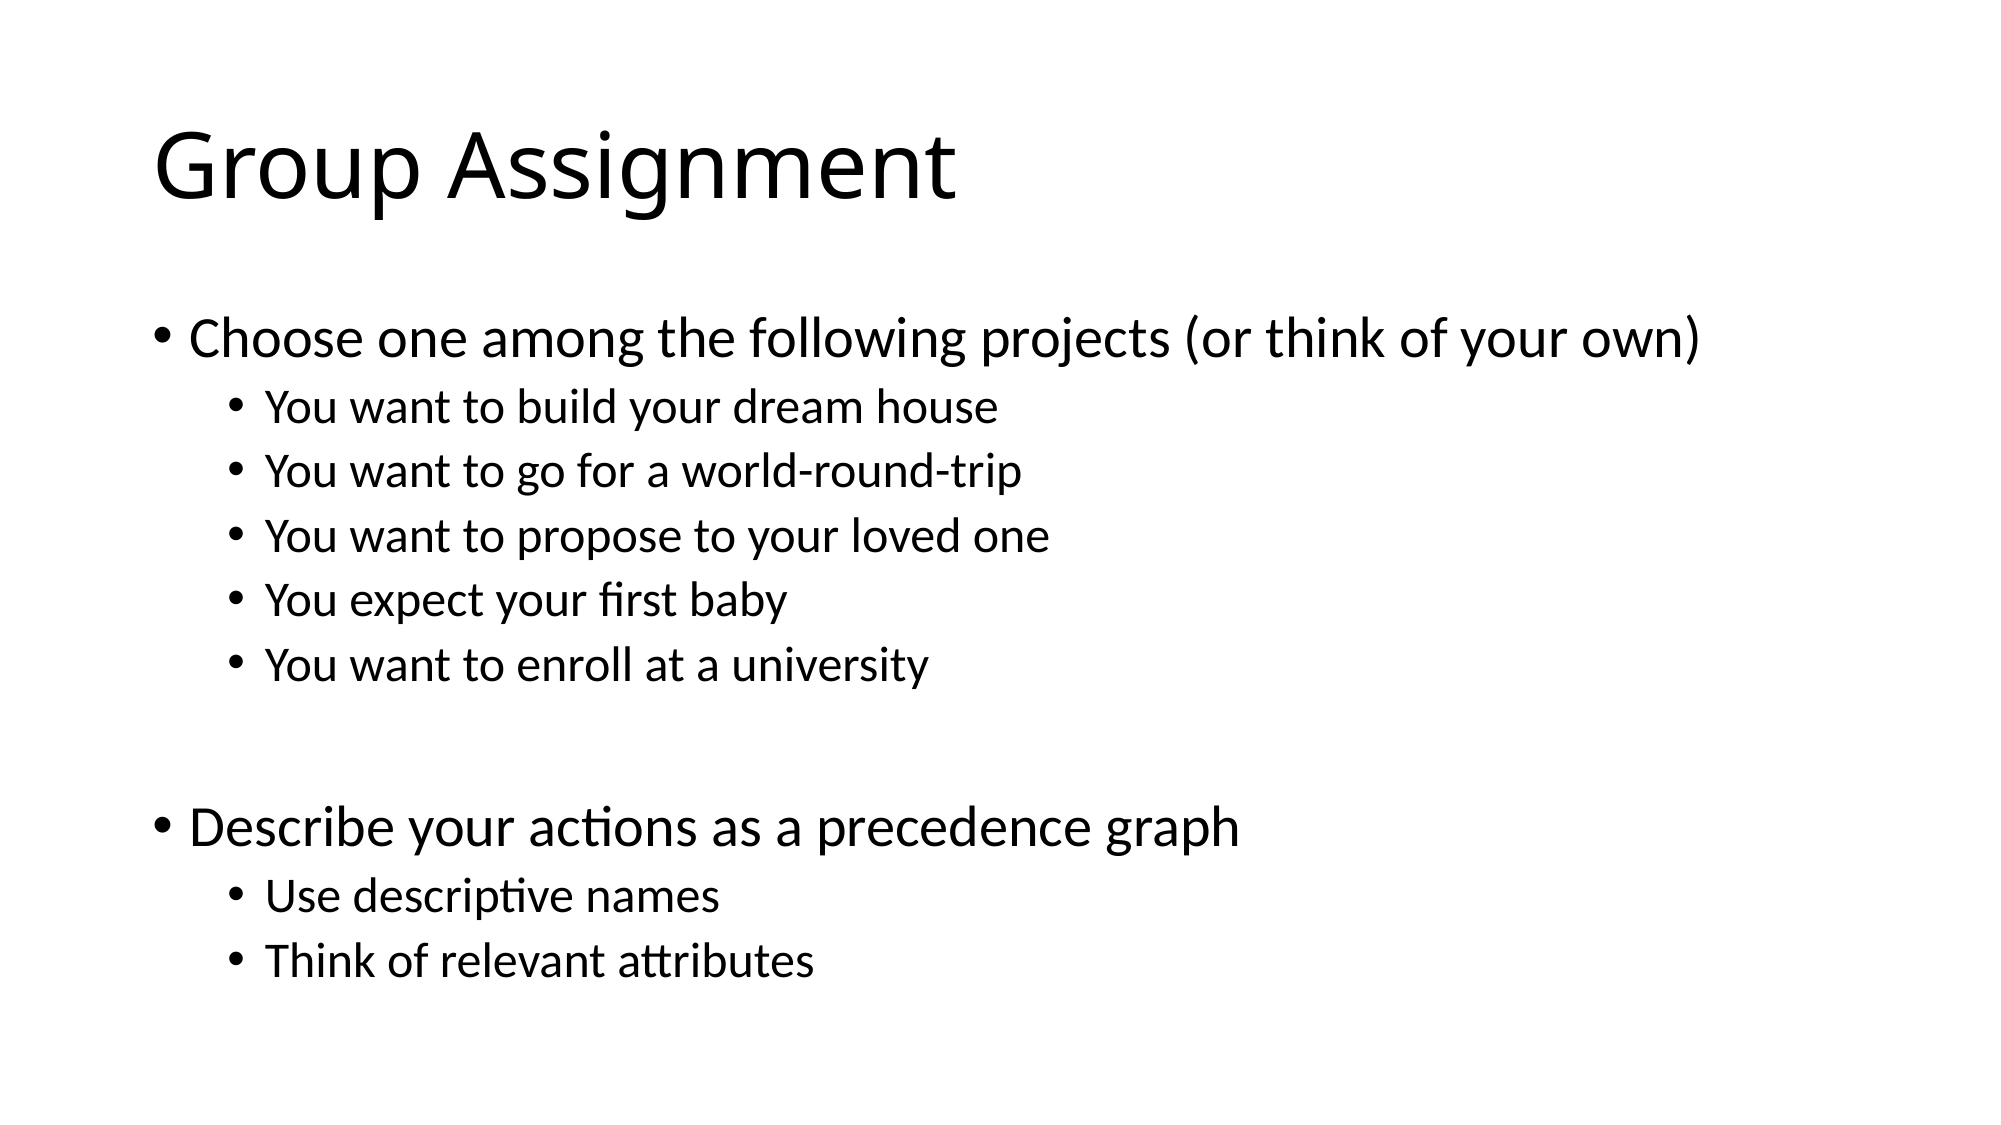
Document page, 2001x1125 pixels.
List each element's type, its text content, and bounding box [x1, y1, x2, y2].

list Choose one among the following projects (or think of your own) You want to build your dream house You want to go for a world-round-trip You want to propose to your loved one You expect your first baby You want to enroll at a university Describe your actions as a precedence graph Use descriptive names Think of relevant attributes [137, 299, 1863, 1014]
title Group Assignment [137, 59, 1863, 278]
